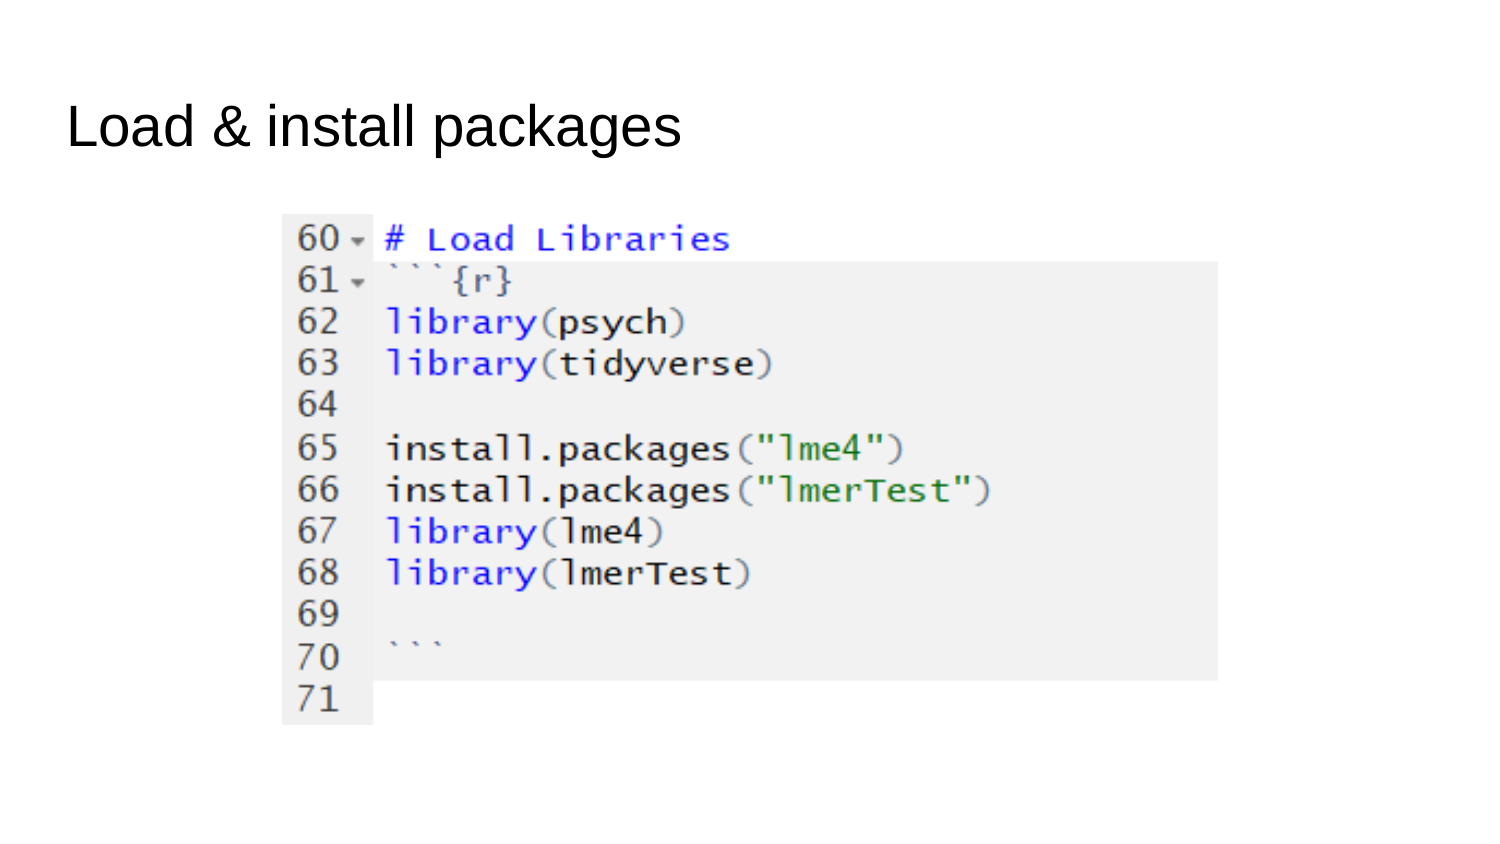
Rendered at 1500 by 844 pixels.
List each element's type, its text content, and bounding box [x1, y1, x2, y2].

picture [281, 213, 1219, 725]
title Load & install packages [51, 72, 1449, 167]
